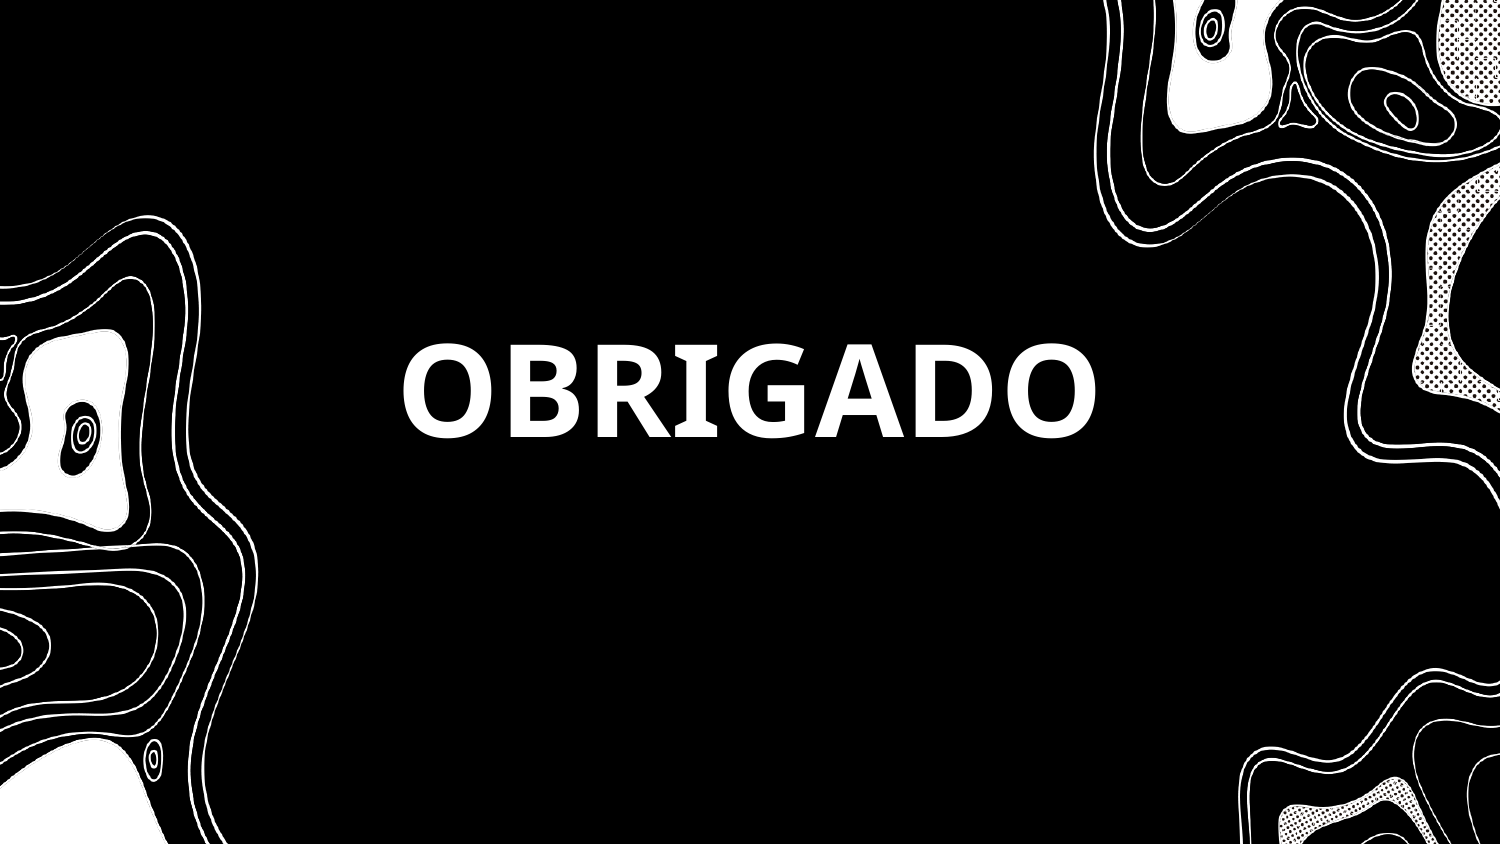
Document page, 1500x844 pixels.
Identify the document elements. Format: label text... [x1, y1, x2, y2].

title OBRIGADO [235, 296, 1265, 479]
picture [0, 0, 1500, 844]
